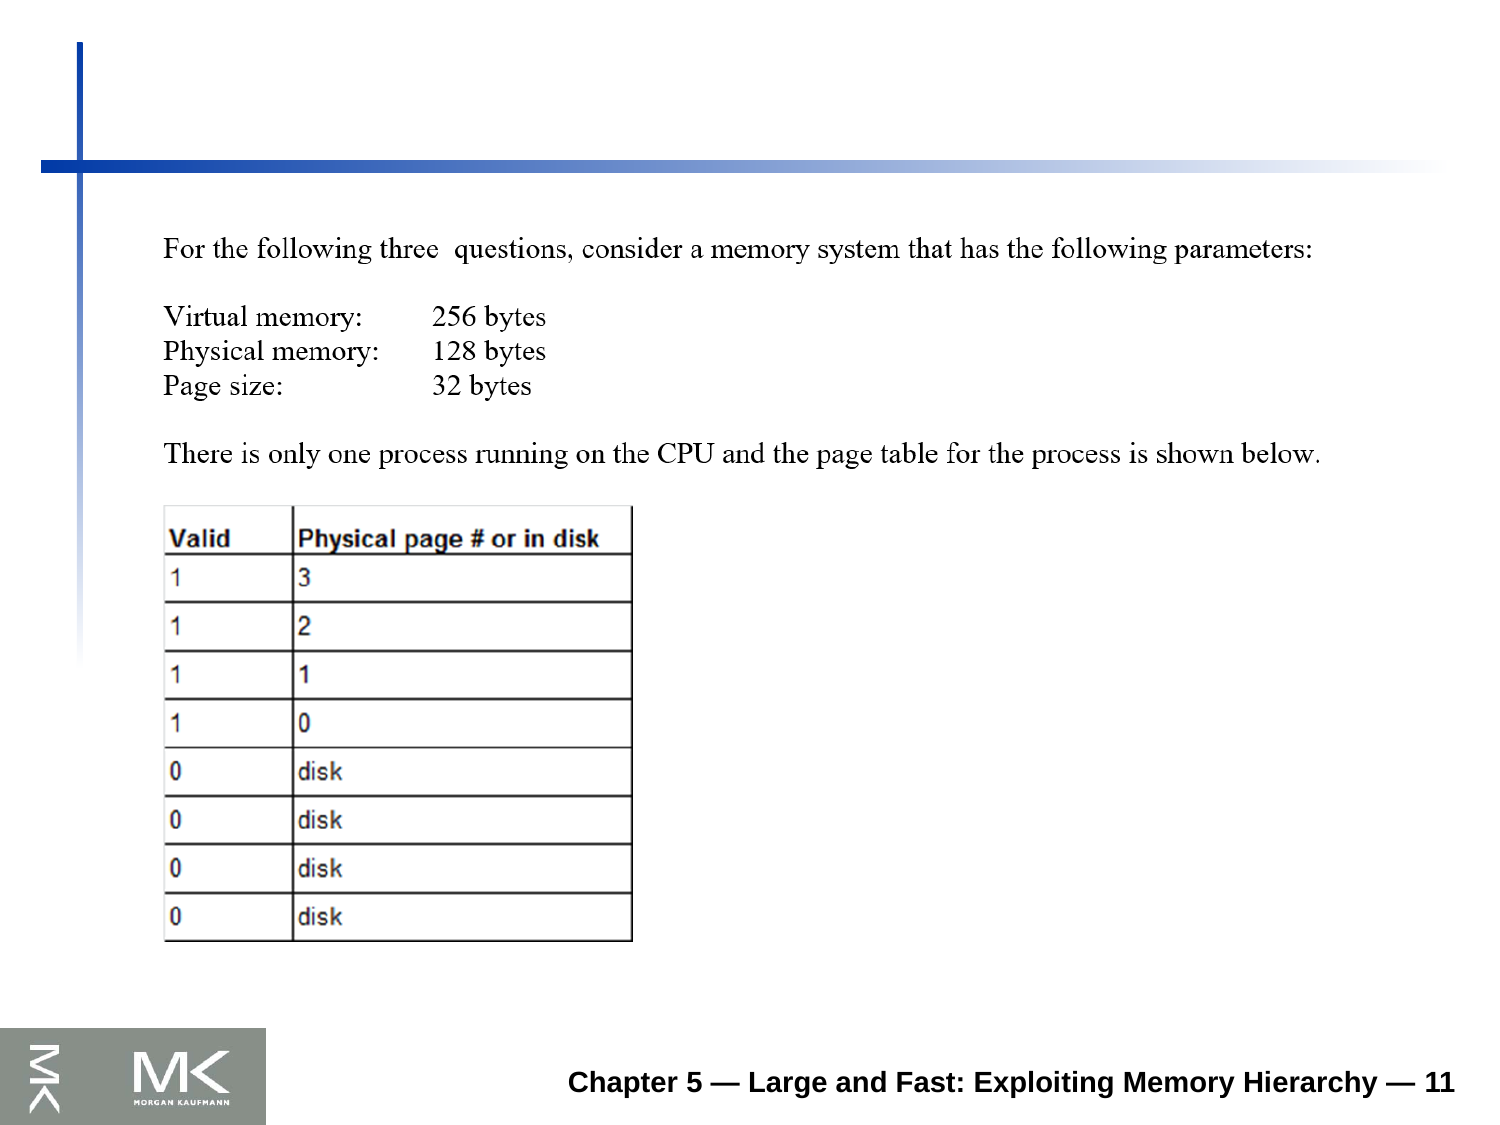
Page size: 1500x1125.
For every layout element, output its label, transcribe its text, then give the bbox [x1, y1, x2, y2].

picture [0, 1028, 266, 1125]
picture [123, 196, 1385, 977]
footer Chapter 5 — Large and Fast: Exploiting Memory Hierarchy — 11 [277, 1046, 1471, 1106]
